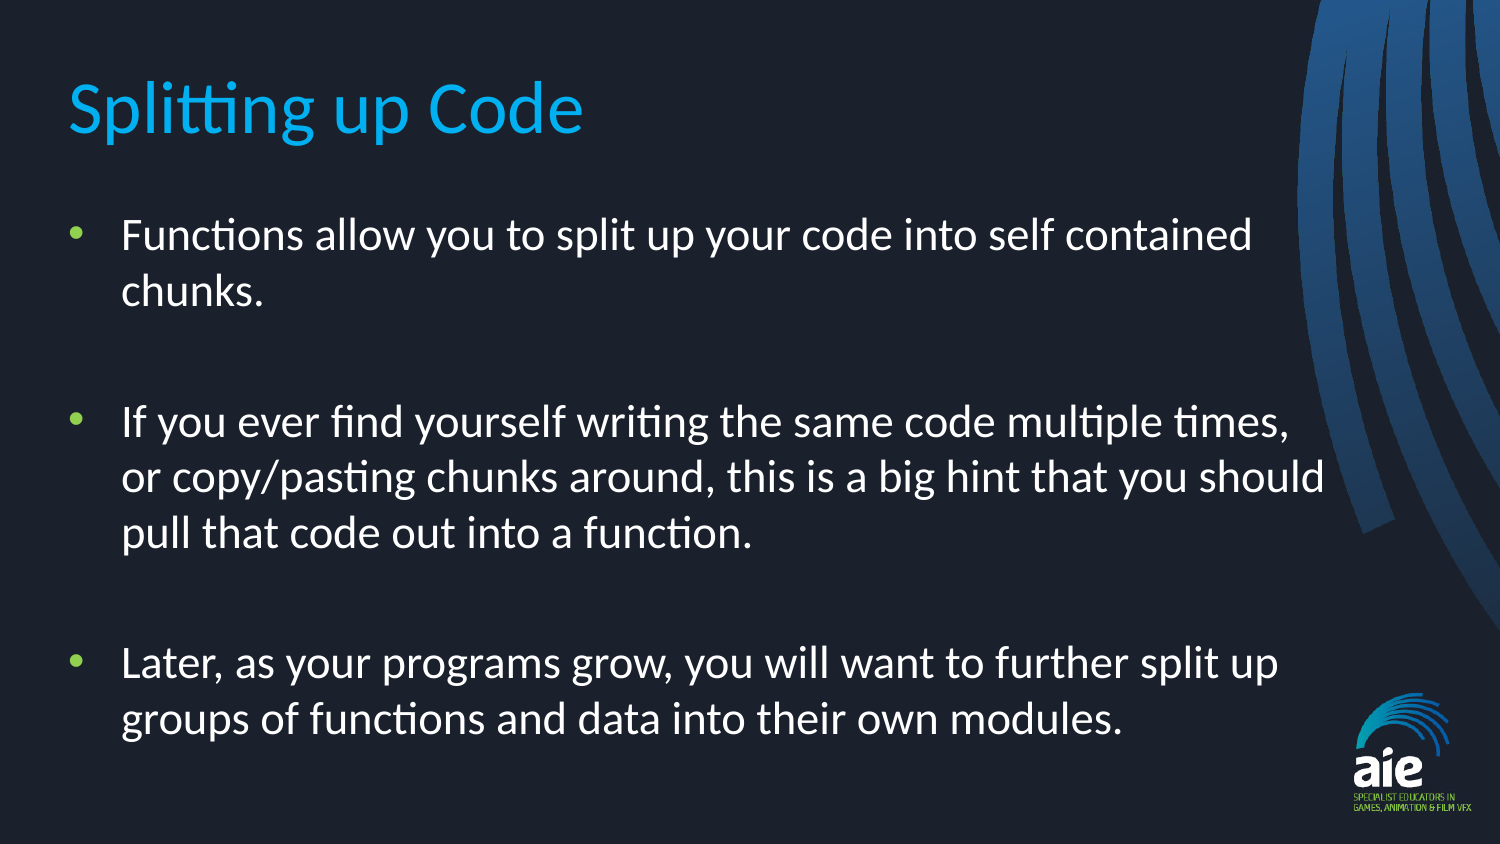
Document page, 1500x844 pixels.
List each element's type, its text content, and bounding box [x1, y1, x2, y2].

list Functions allow you to split up your code into self contained chunks. If you ever find yourself writing the same code multiple times, or copy/pasting chunks around, this is a big hint that you should pull that code out into a function. Later, as your programs grow, you will want to further split up groups of functions and data into their own modules. [53, 196, 1350, 754]
title Splitting up Code [53, 33, 1425, 175]
picture [0, 0, 1500, 844]
